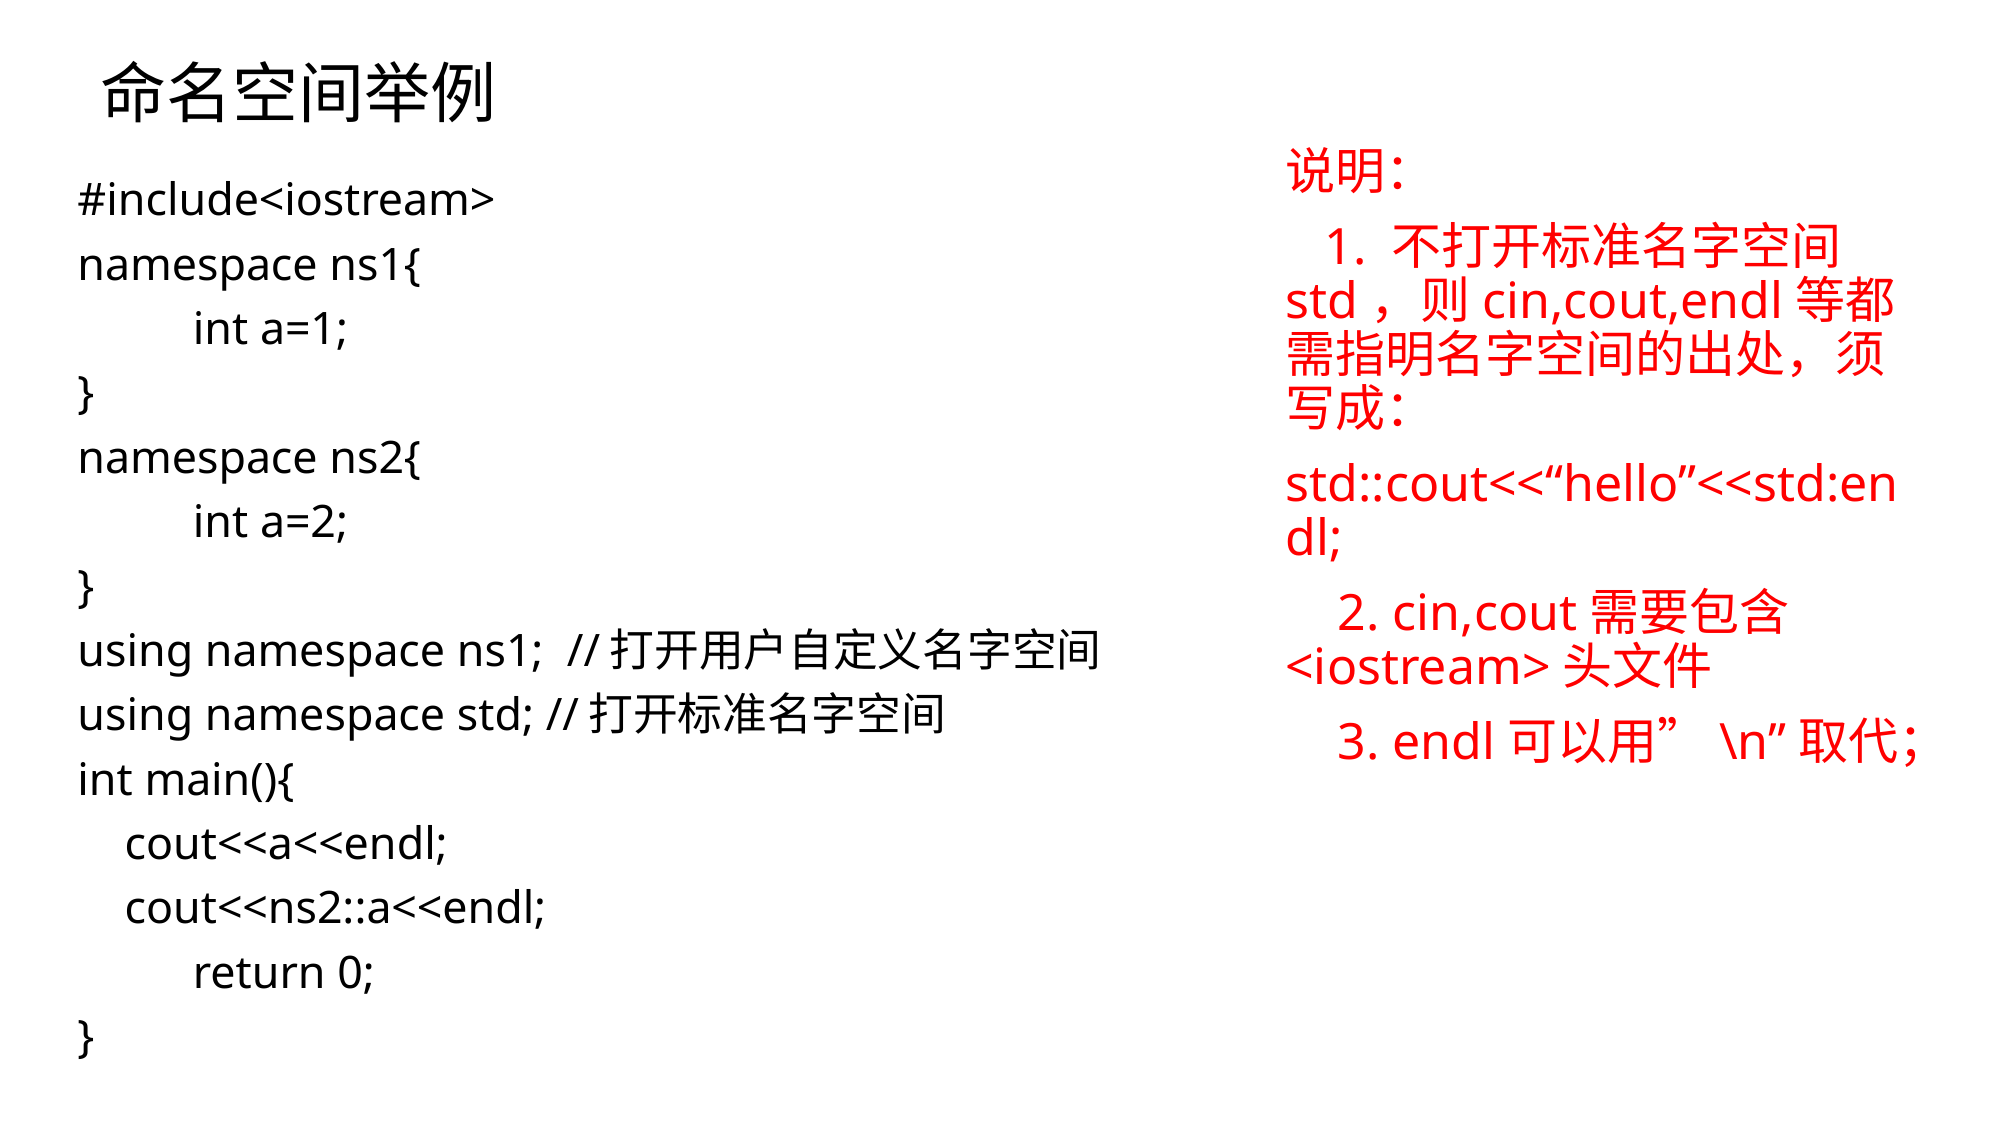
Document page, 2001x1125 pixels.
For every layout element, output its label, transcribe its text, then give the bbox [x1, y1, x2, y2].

text_box 说明： 1. 不打开标准名字空间std，则cin,cout,endl等都需指明名字空间的出处，须写成： std::cout<<“hello”<<std:endl; 2. cin,cout需要包含<iostream>头文件 3. endl可以用”\n”取代； [1270, 139, 1929, 1074]
title 命名空间举例 [85, 52, 784, 140]
list #include<iostream> namespace ns1{ int a=1; } namespace ns2{ int a=2; } using namespace ns1; //打开用户自定义名字空间 using namespace std; //打开标准名字空间 int main(){ cout<<a<<endl; cout<<ns2::a<<endl; return 0; } [62, 169, 1232, 1074]
